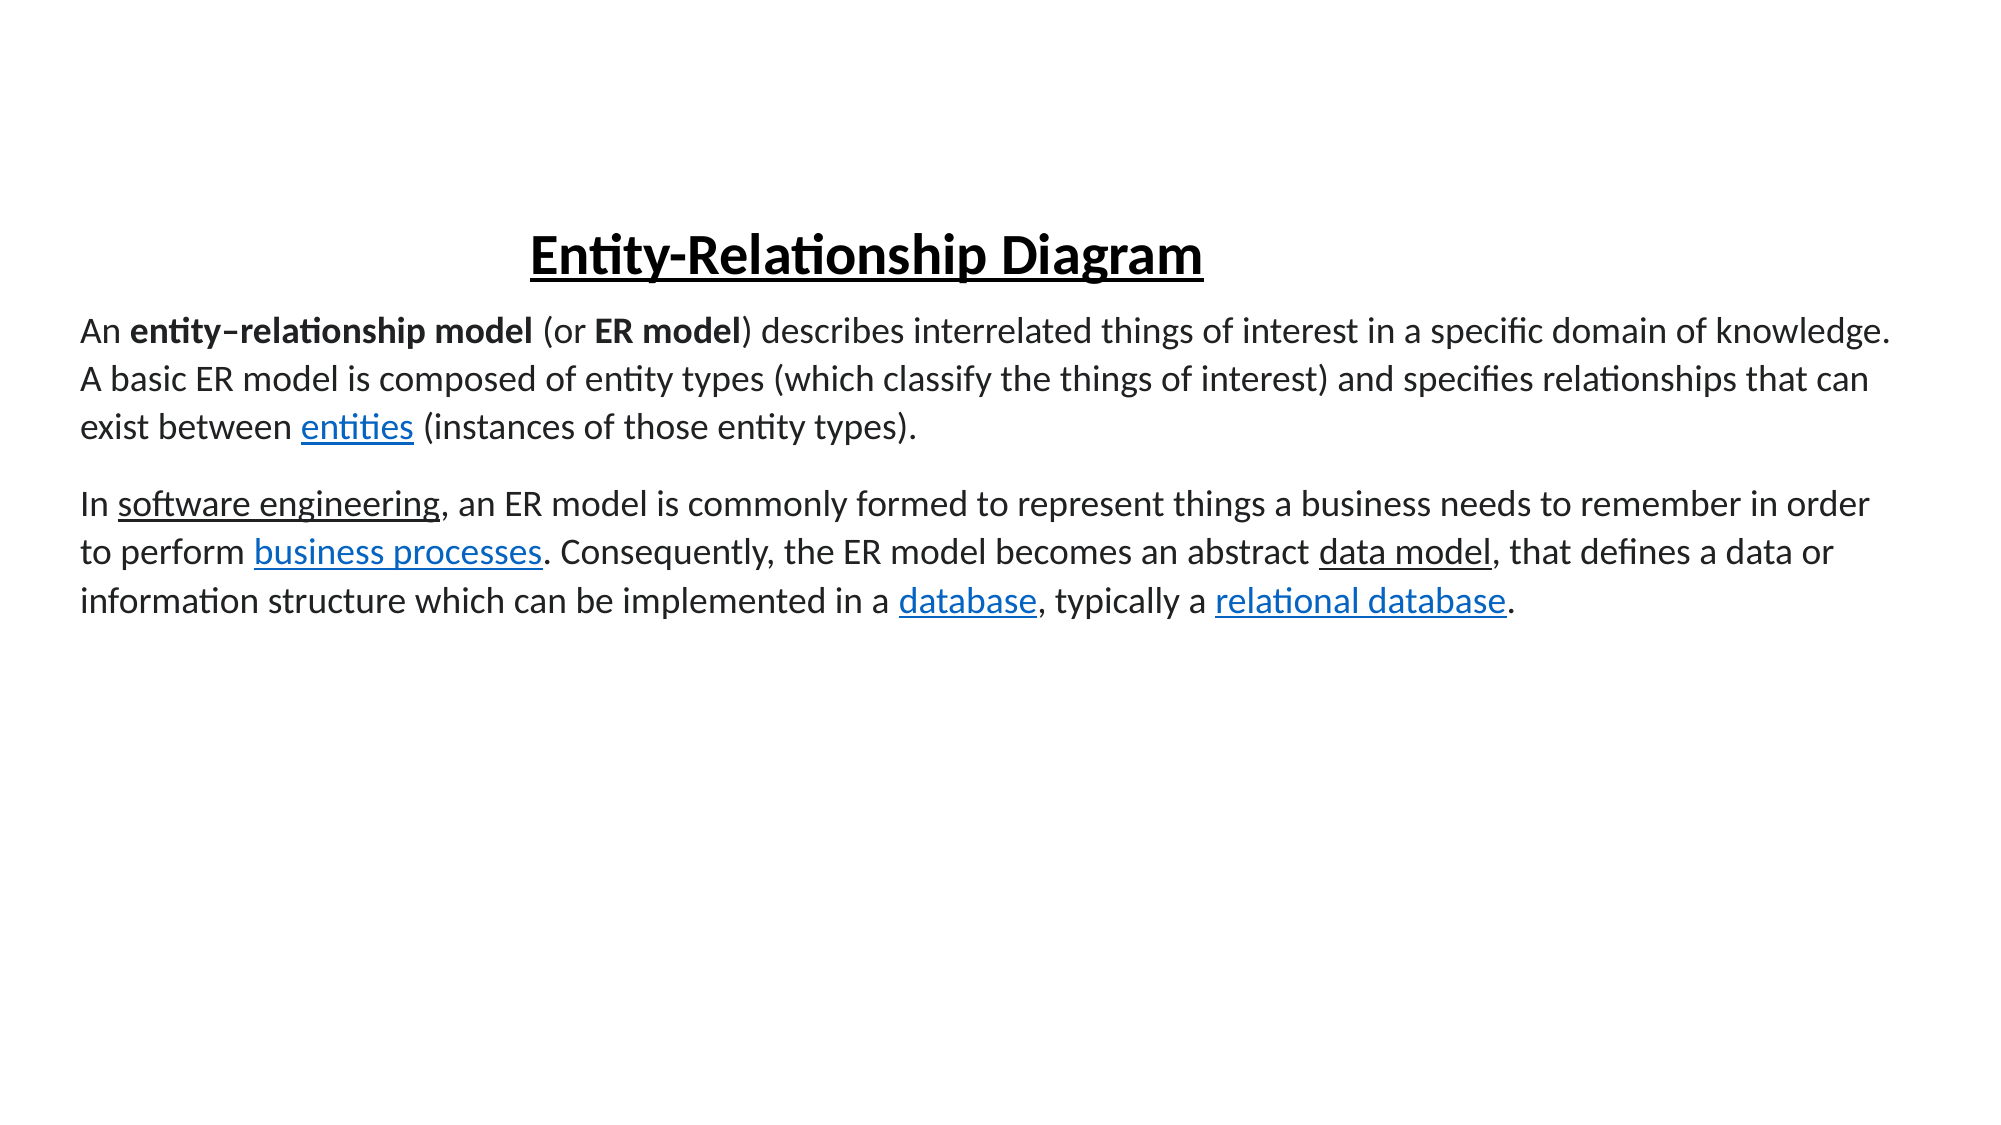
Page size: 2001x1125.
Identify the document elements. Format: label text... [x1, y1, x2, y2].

text_box Entity-Relationship Diagram An entity–relationship model (or ER model) describes interrelated things of interest in a specific domain of knowledge. A basic ER model is composed of entity types (which classify the things of interest) and specifies relationships that can exist between entities (instances of those entity types). In software engineering, an ER model is commonly formed to represent things a business needs to remember in order to perform business processes. Consequently, the ER model becomes an abstract data model, that defines a data or information structure which can be implemented in a database, typically a relational database. [65, 203, 1924, 629]
